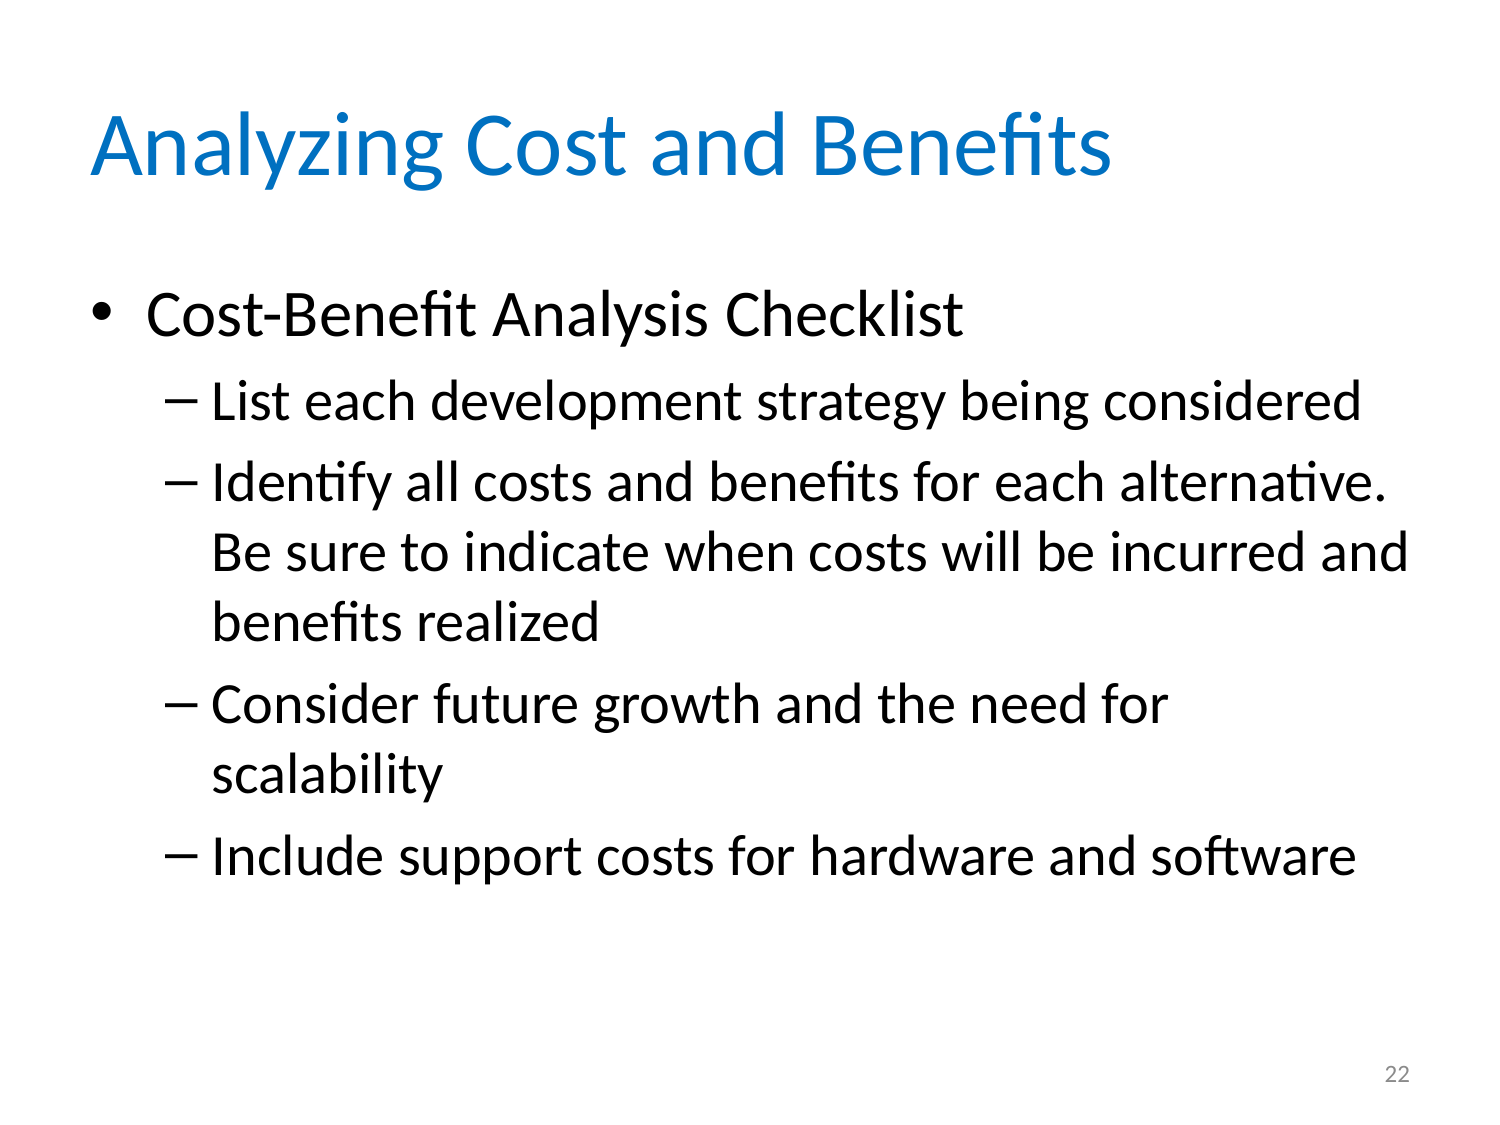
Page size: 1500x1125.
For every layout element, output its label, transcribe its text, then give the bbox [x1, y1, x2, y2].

title Analyzing Cost and Benefits [74, 44, 1426, 233]
slide_number 22 [1074, 1042, 1425, 1103]
list Cost-Benefit Analysis Checklist List each development strategy being considered Identify all costs and benefits for each alternative. Be sure to indicate when costs will be incurred and benefits realized Consider future growth and the need for scalability Include support costs for hardware and software [74, 262, 1426, 1006]
